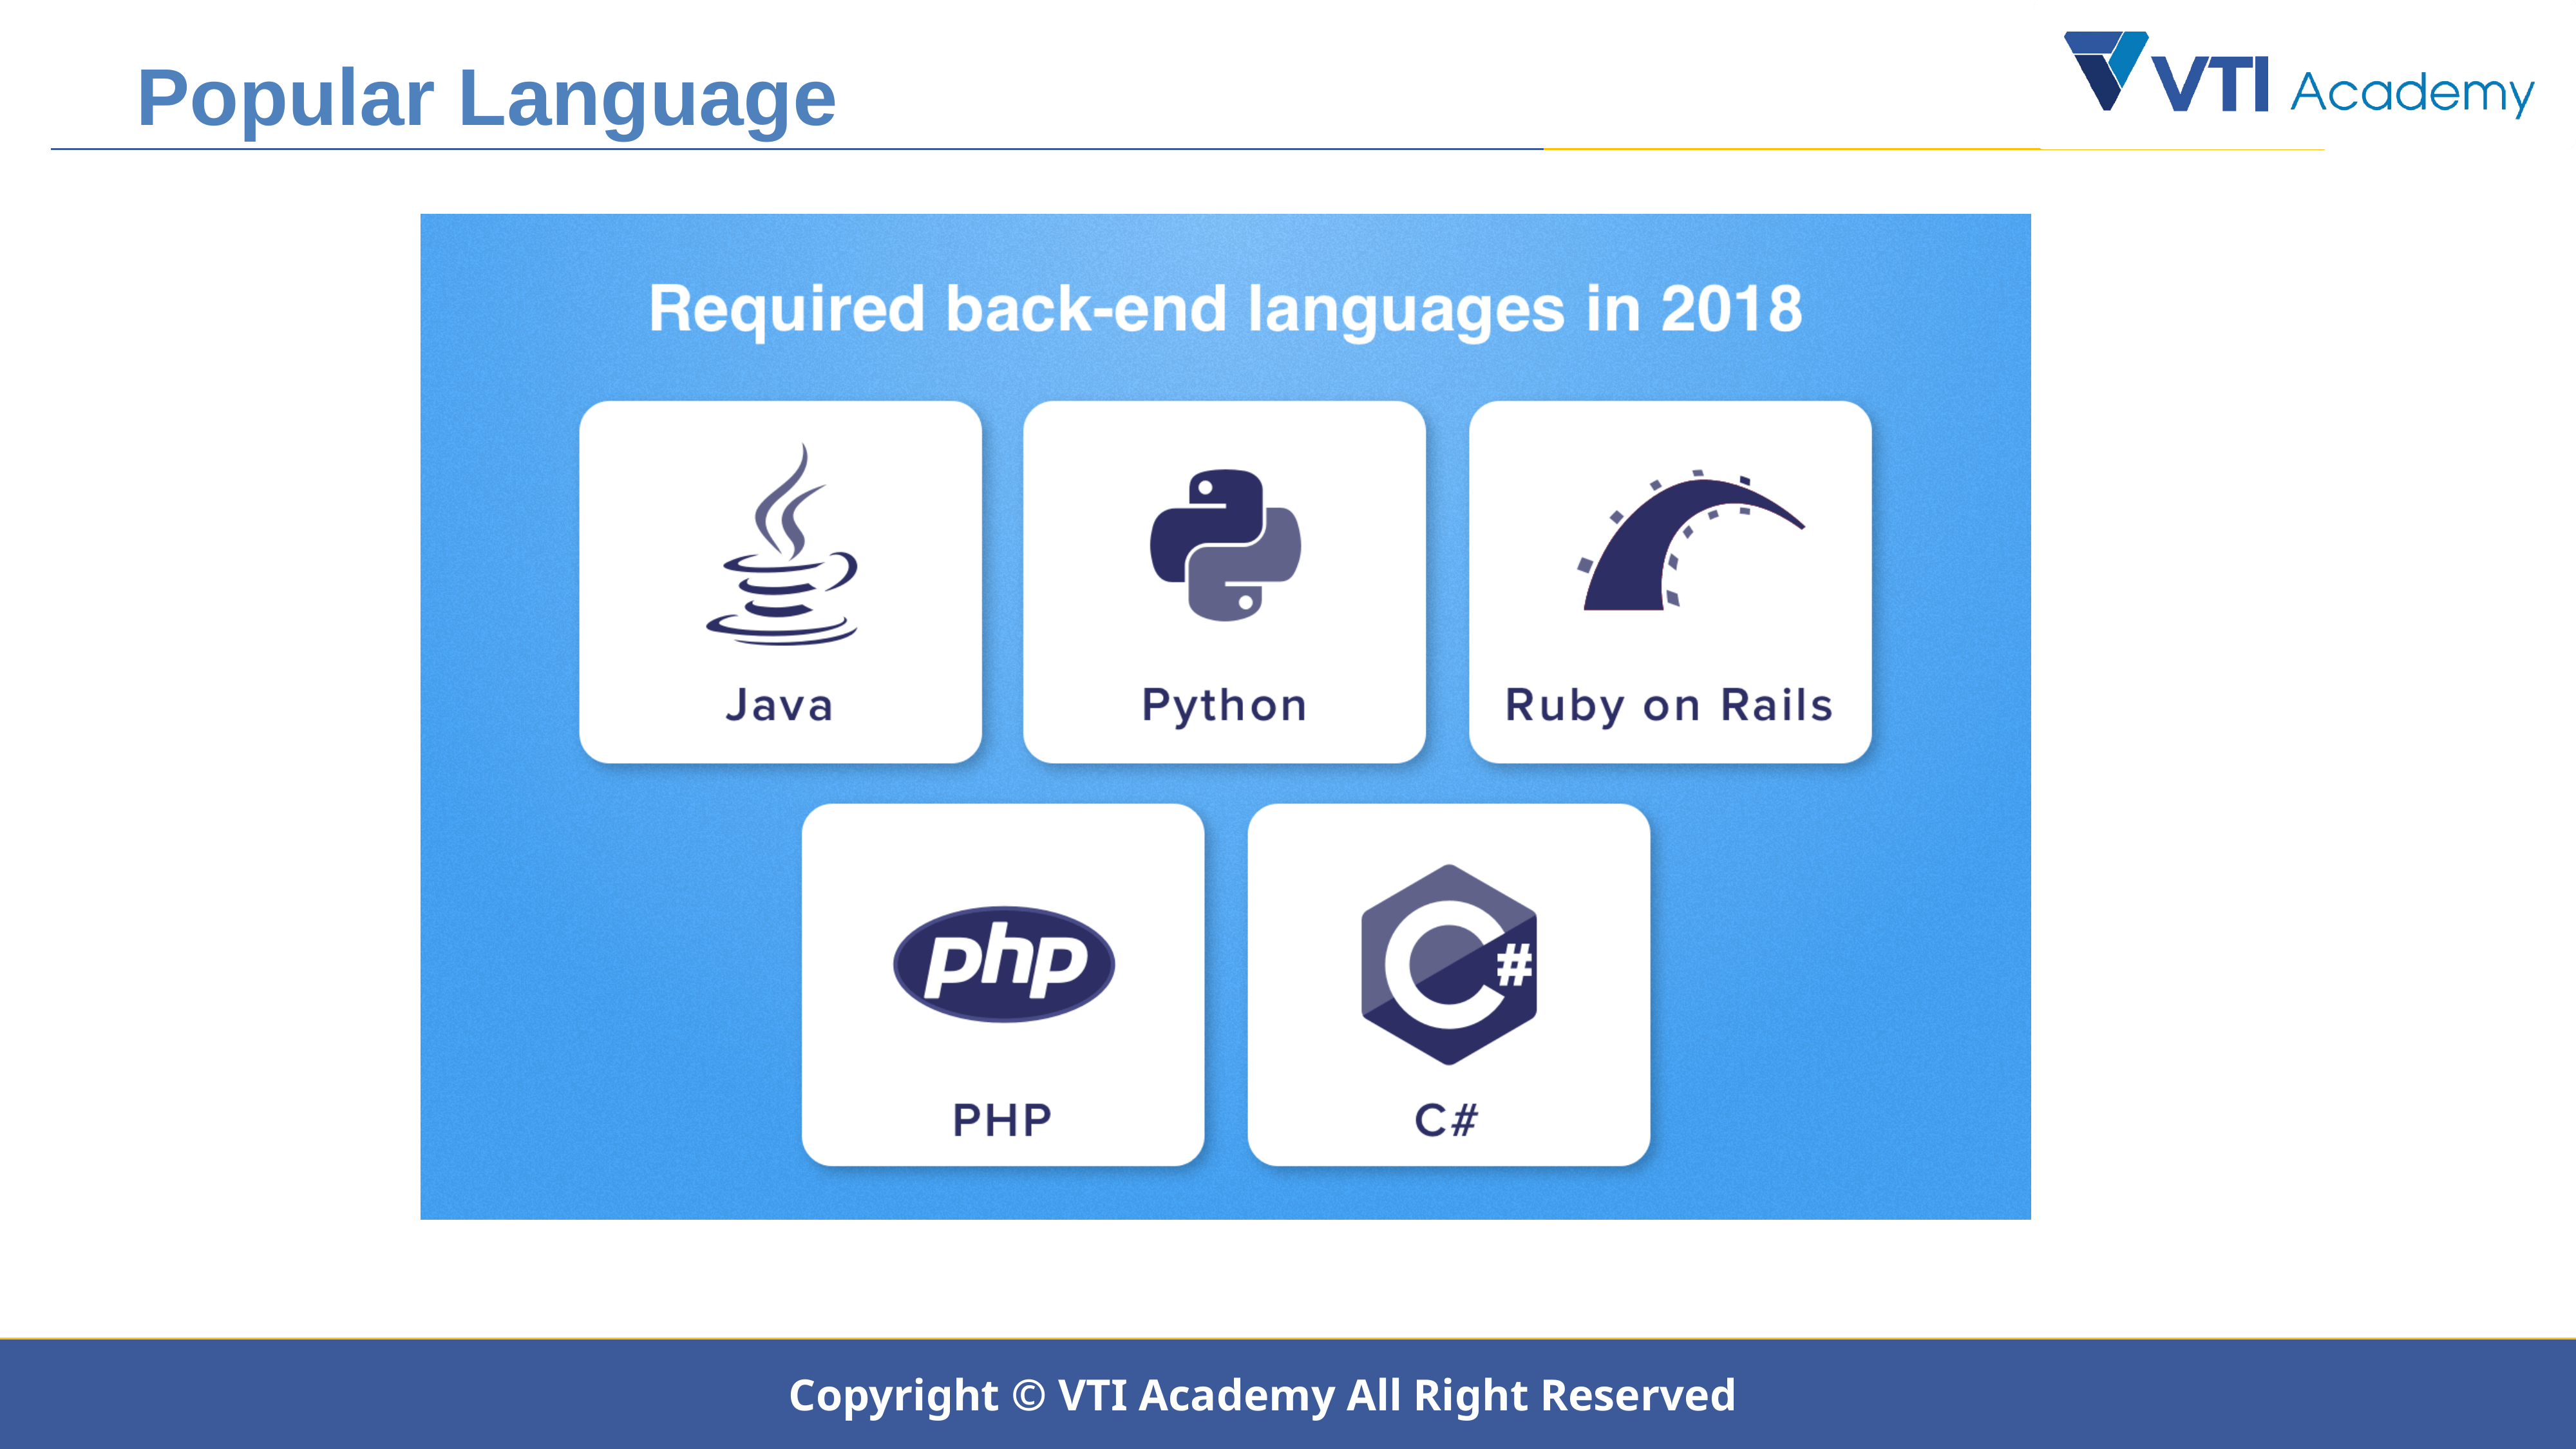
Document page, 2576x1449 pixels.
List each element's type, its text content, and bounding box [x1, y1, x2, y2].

picture [421, 214, 2031, 1220]
picture [2034, 0, 2576, 149]
text_box Popular Language [126, 60, 996, 126]
